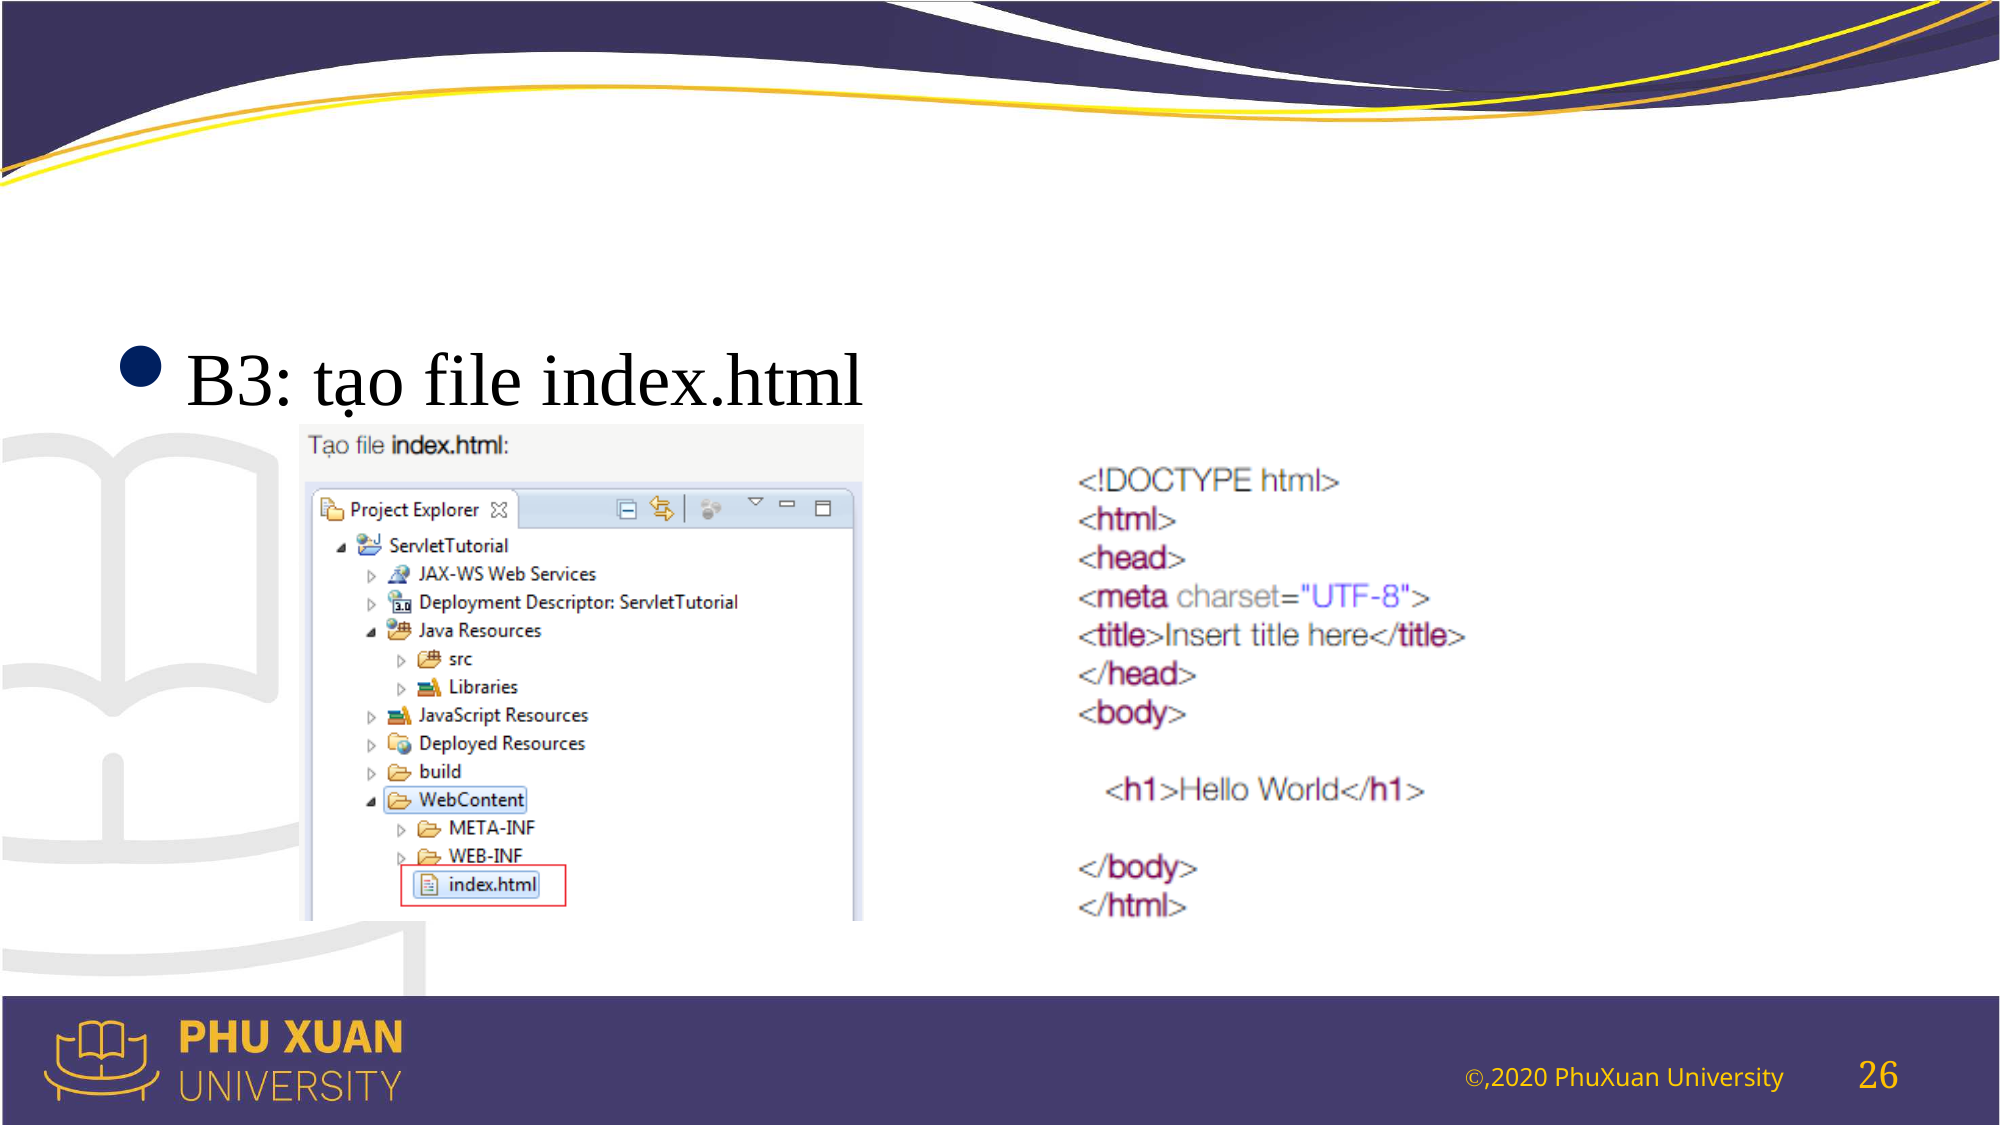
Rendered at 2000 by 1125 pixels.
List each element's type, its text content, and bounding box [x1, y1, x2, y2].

slide_number 26 [1732, 1042, 1900, 1103]
list B3: tạo file index.html [99, 322, 1900, 1043]
picture [0, 0, 2000, 1125]
